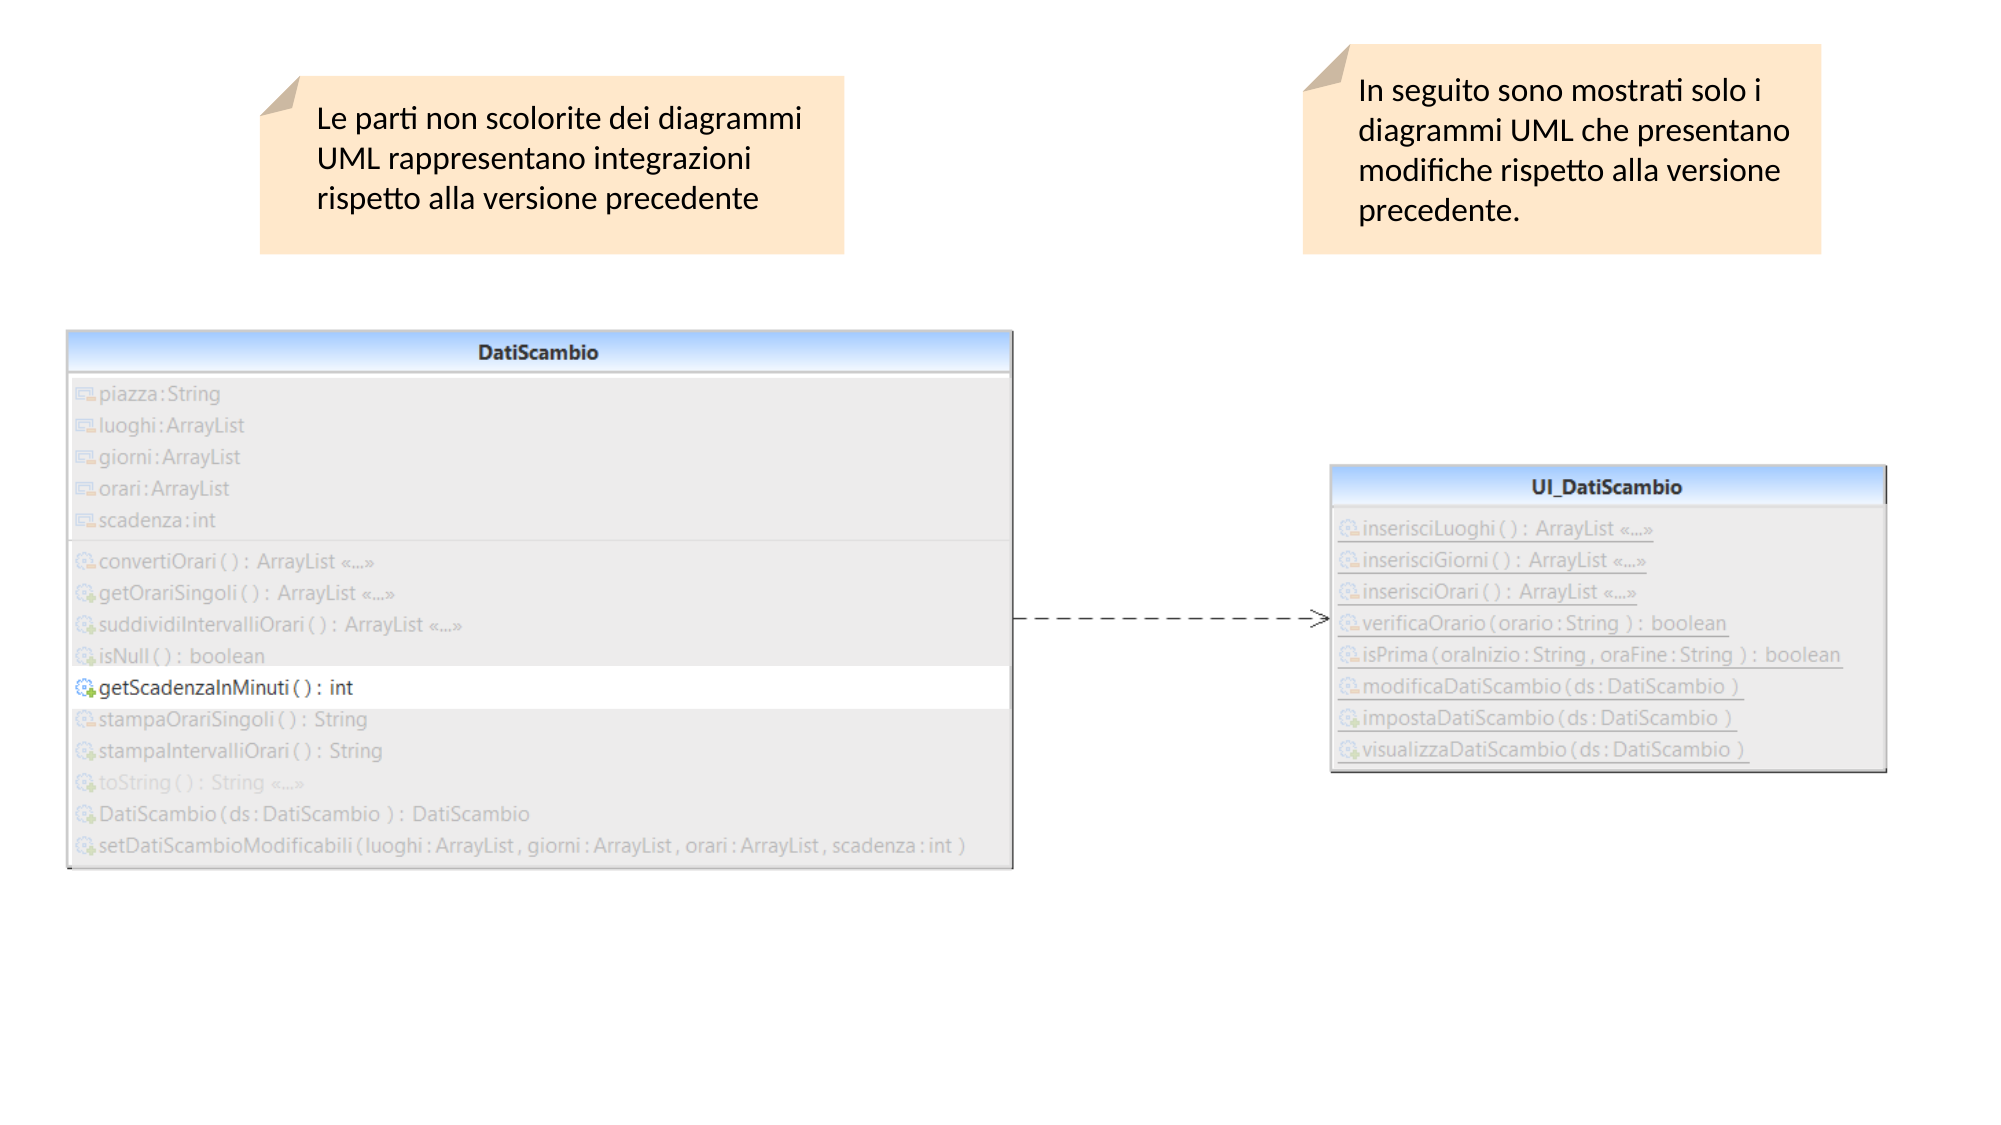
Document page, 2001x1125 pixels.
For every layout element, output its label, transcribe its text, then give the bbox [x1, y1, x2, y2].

text_box [1301, 43, 1822, 213]
text_box Le parti non scolorite dei diagrammi UML rappresentano integrazioni rispetto alla versione precedente [302, 89, 834, 213]
text_box In seguito sono mostrati solo i diagrammi UML che presentano modifiche rispetto alla versione precedente. [1343, 60, 1822, 213]
picture [44, 213, 1956, 1052]
text_box [258, 75, 845, 213]
